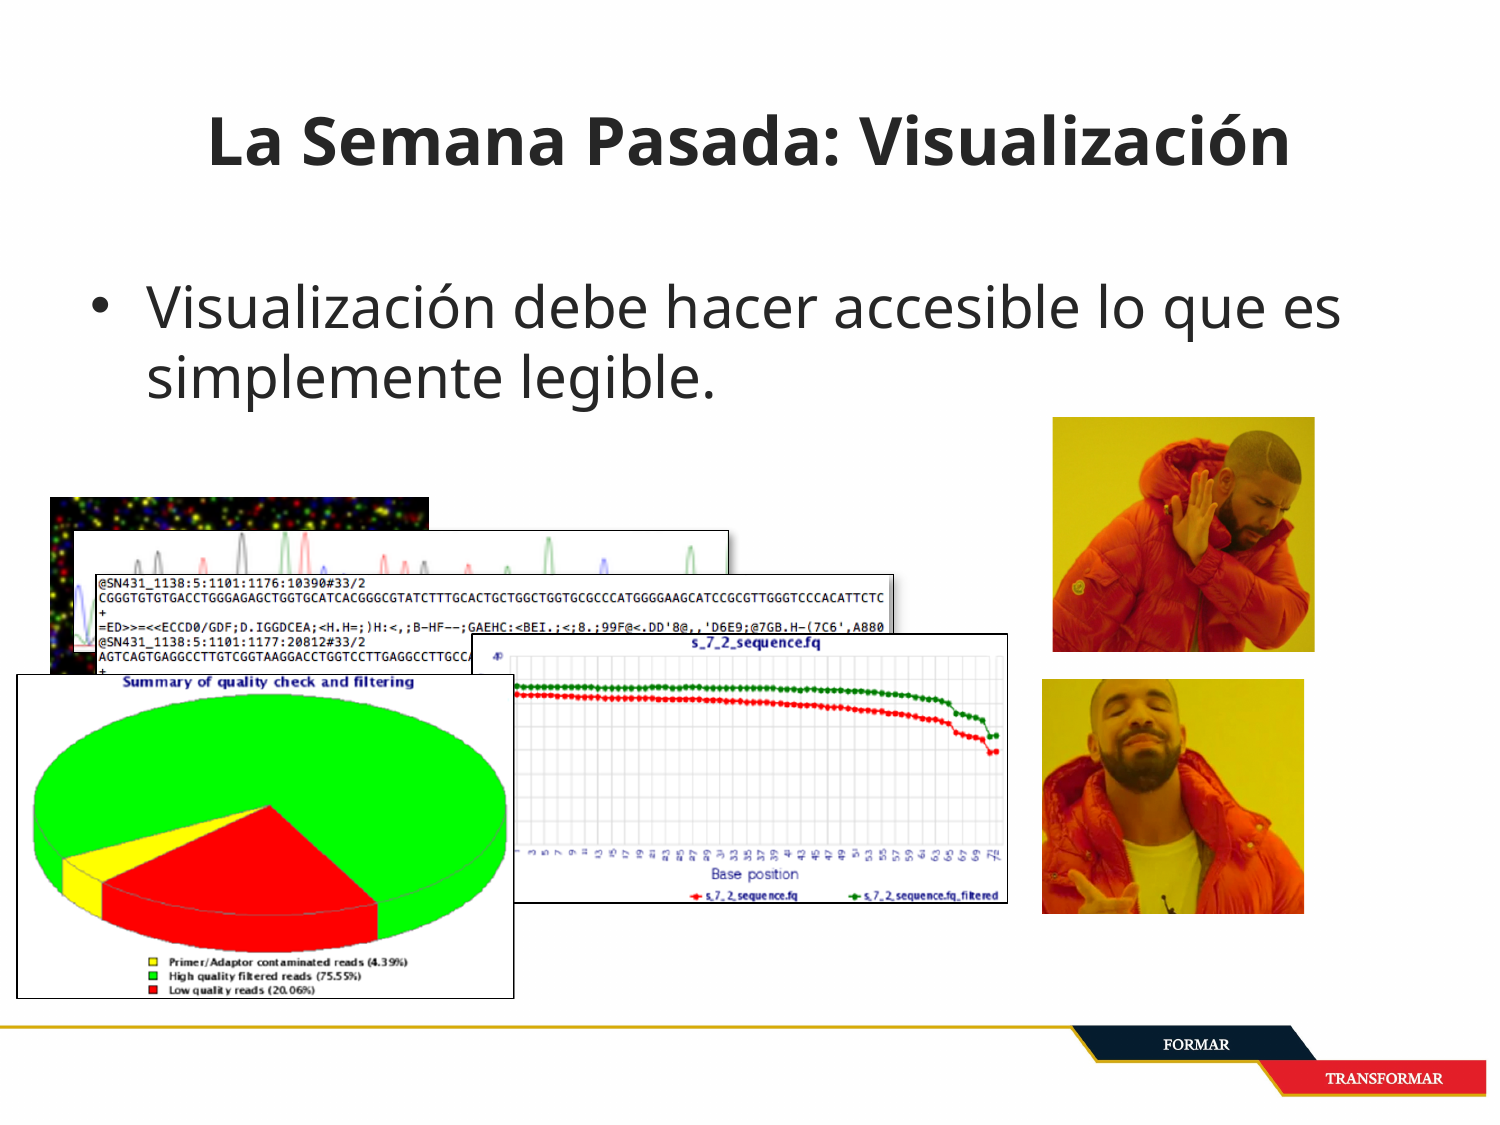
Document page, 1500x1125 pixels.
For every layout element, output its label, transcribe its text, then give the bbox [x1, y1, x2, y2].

title La Semana Pasada: Visualización [75, 45, 1425, 233]
list Visualización debe hacer accesible lo que es simplemente legible. [75, 262, 1425, 1005]
picture [0, 0, 1500, 1125]
